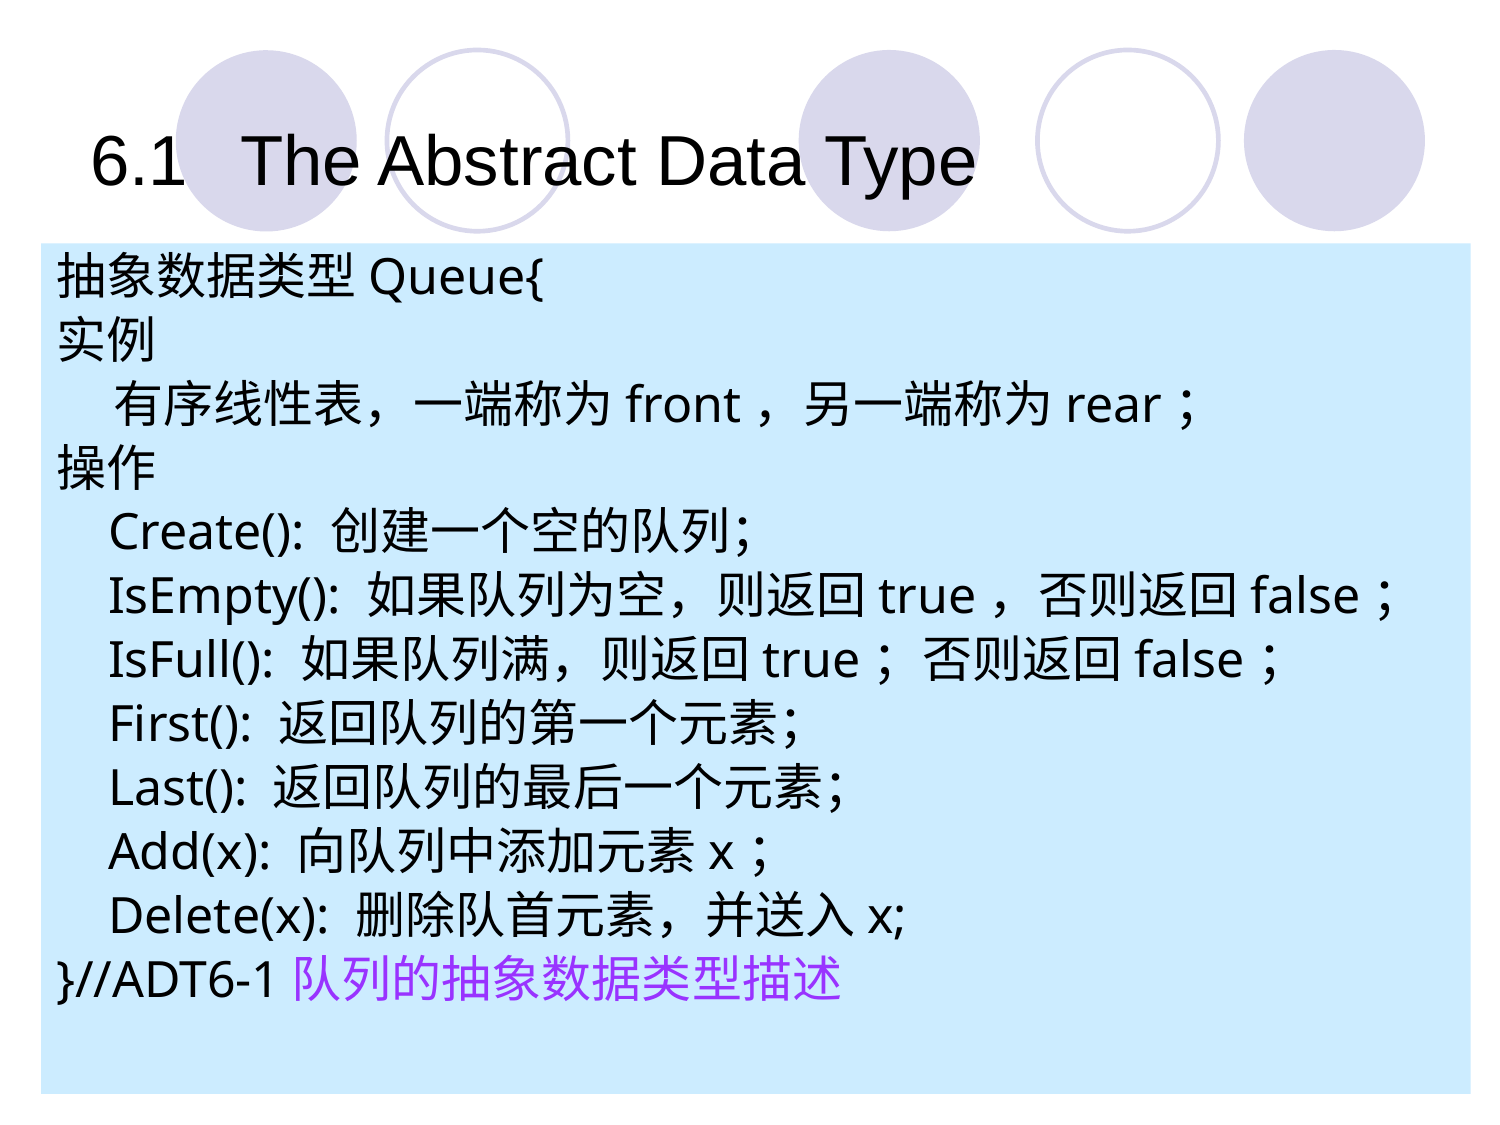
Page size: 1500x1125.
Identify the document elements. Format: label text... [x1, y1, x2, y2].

slide_number [75, 1094, 425, 1100]
slide_number [1074, 1094, 1425, 1100]
title 6.1 The Abstract Data Type [75, 80, 1425, 233]
list 抽象数据类型Queue{ 实例 有序线性表，一端称为front，另一端称为rear； 操作 Create(): 创建一个空的队列； IsEmpty(): 如果队列为空，则返回true，否则返回false； IsFull(): 如果队列满，则返回true；否则返回false； First(): 返回队列的第一个元素； Last(): 返回队列的最后一个元素； Add(x): 向队列中添加元素x； Delete(x): 删除队首元素，并送入x; }//ADT6-1队列的抽象数据类型描述 [41, 243, 1471, 1094]
